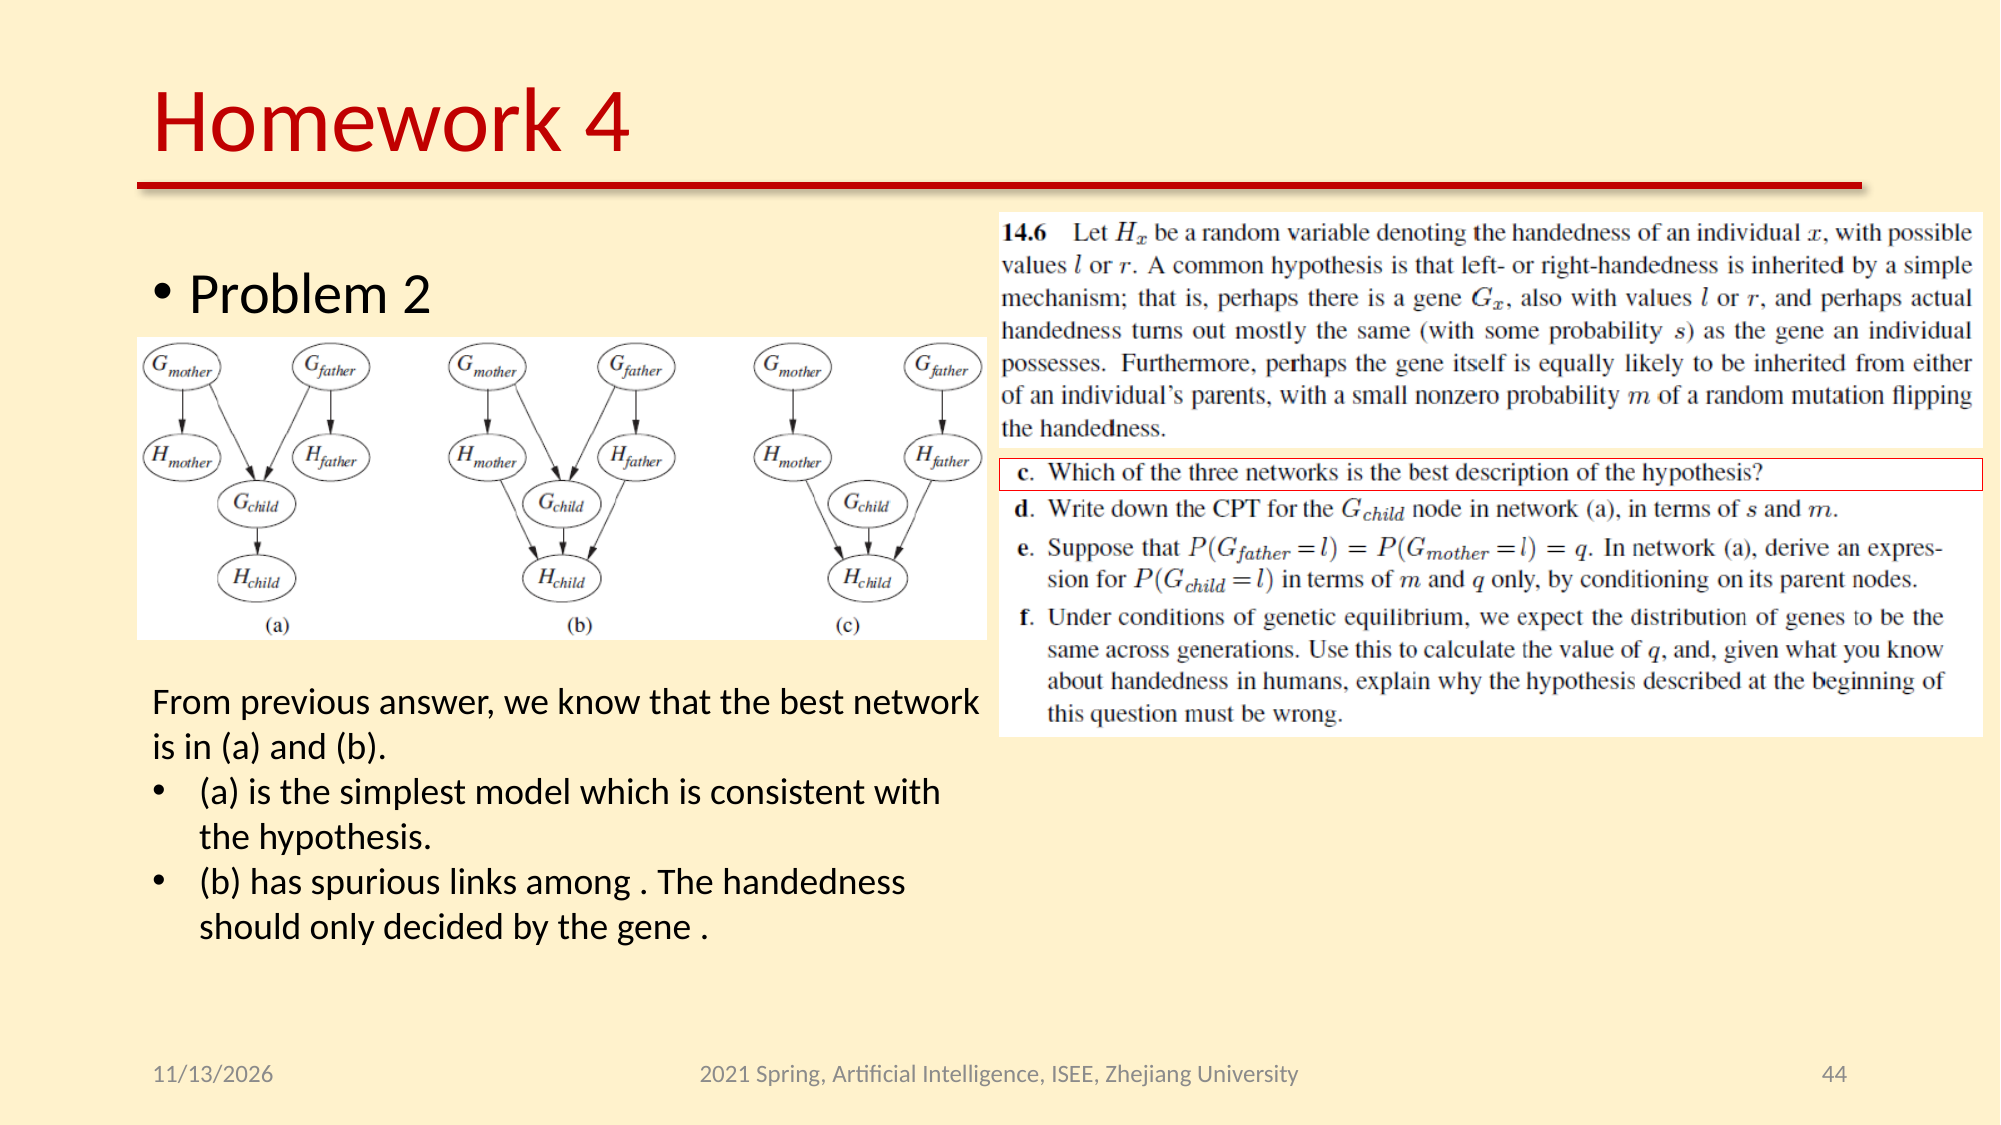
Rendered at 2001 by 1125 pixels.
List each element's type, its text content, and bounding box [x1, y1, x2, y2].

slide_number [137, 1042, 588, 1103]
slide_number 44 [1412, 1042, 1863, 1103]
picture [999, 458, 1983, 737]
list Problem 2 [137, 255, 1863, 1014]
picture [999, 212, 1983, 448]
title Homework 4 [137, 59, 1863, 183]
picture [137, 337, 987, 640]
footer 2021 Spring, Artificial Intelligence, ISEE, Zhejiang University [662, 1042, 1338, 1103]
